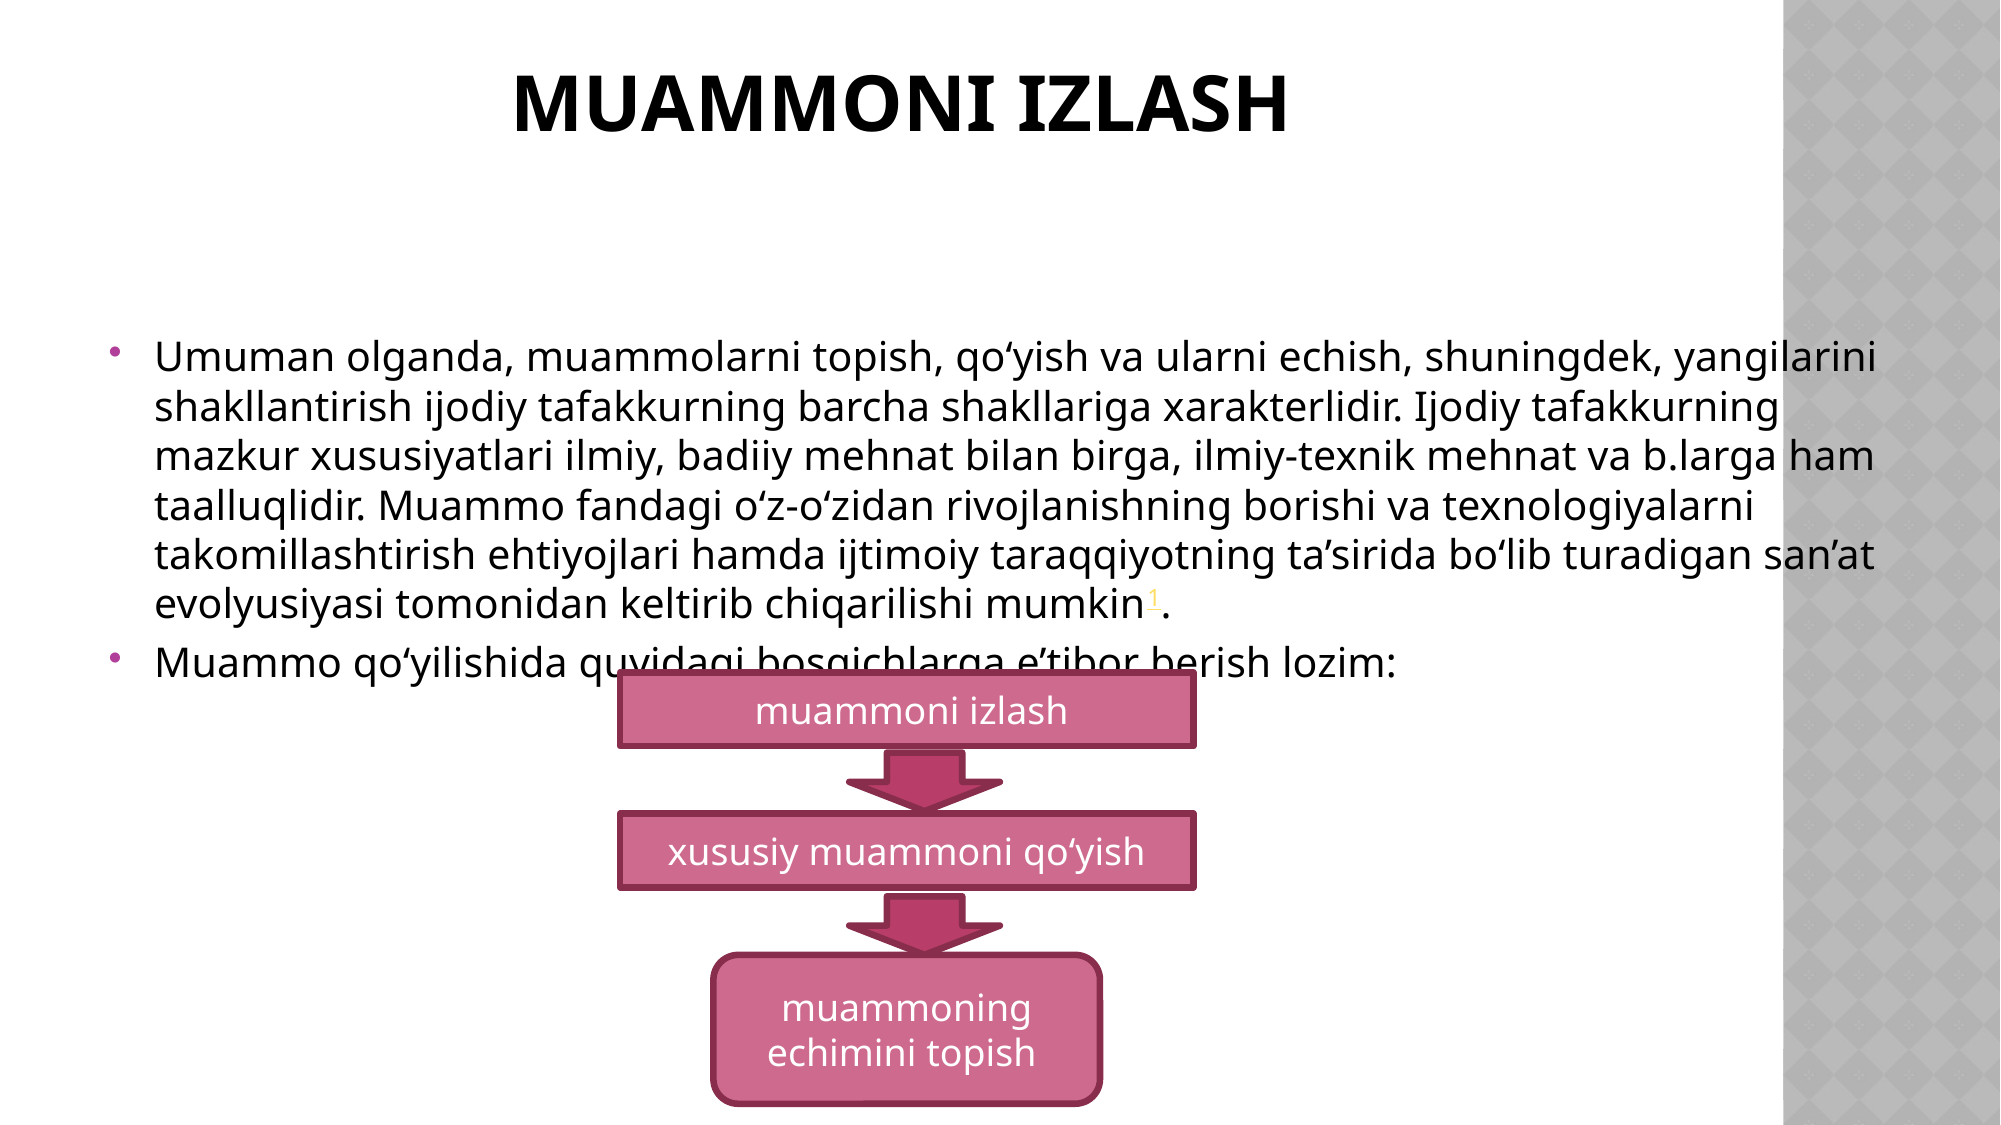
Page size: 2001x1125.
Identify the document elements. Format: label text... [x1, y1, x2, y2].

text_box [845, 749, 1004, 815]
title muammoni izlash [99, 52, 1684, 240]
text_box muammoning echimini topish [710, 951, 1104, 1108]
text_box xususiy muammoni qo‘yish [617, 810, 1197, 891]
list Umuman olganda, muammolarni topish, qo‘yish va ularni echish, shuningdek, yangilarini shakllantirish ijodiy tafakkurning barcha shakllariga xarakterlidir. Ijodiy tafakkurning mazkur xususiyatlari ilmiy, badiiy mehnat bilan birga, ilmiy-texnik mehnat va b.larga ham taalluqlidir. Muammo fandagi o‘z-o‘zidan rivojlanishning borishi va texnologiyalarni takomillashtirish ehtiyojlari hamda ijtimoiy taraqqiyotning ta’sirida bo‘lib turadigan san’at evolyusiyasi tomonidan keltirib chiqarilishi mumkin1. Muammo qo‘yilishida quyidagi bosqichlarga e’tibor berish lozim: [95, 323, 1905, 696]
text_box muammoni izlash [617, 669, 1197, 749]
text_box [845, 893, 1004, 958]
